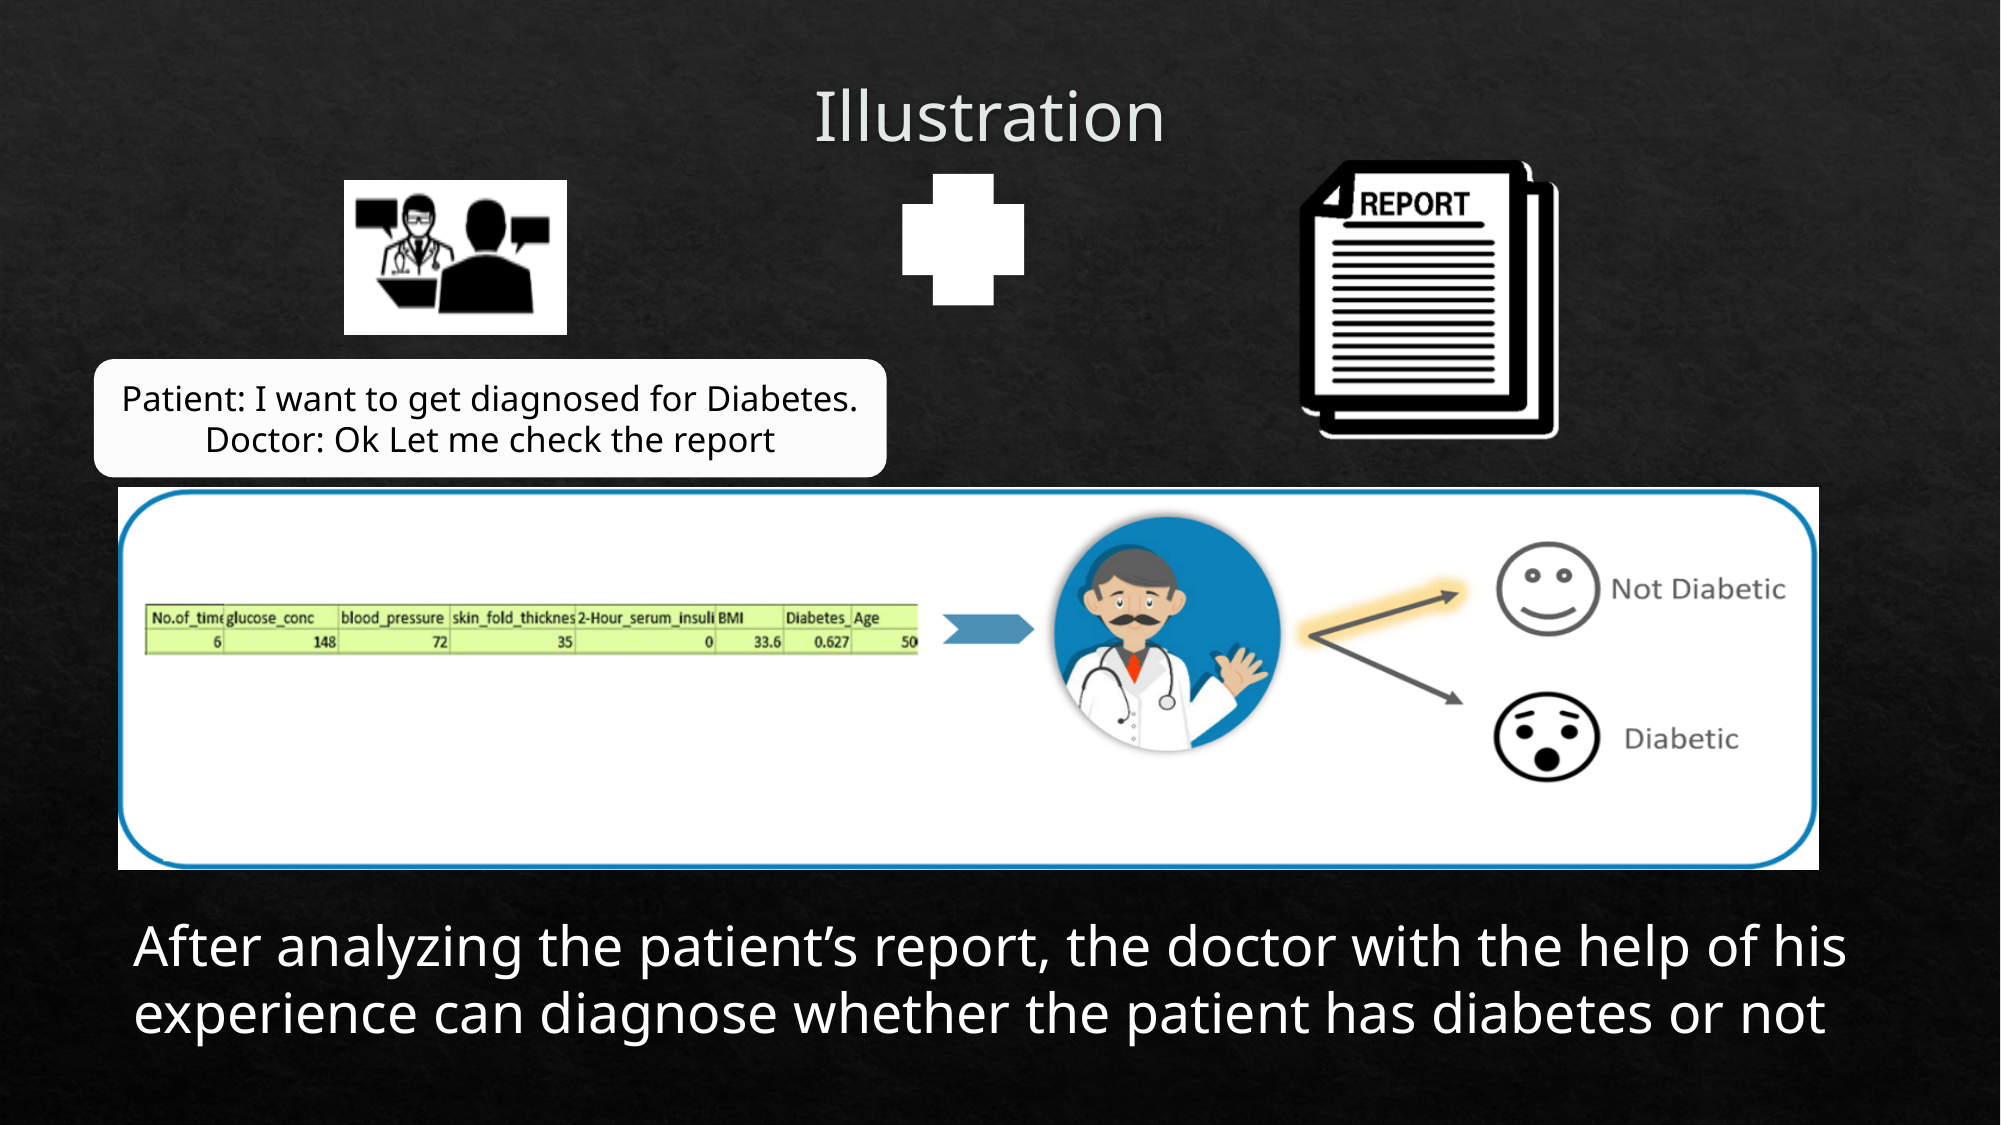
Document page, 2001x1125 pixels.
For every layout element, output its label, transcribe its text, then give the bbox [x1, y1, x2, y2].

text_box After analyzing the patient’s report, the doctor with the help of his experience can diagnose whether the patient has diabetes or not [118, 903, 1907, 1052]
title Illustration [93, 65, 1907, 164]
text_box [902, 173, 1025, 306]
picture [118, 487, 1819, 870]
picture [344, 180, 567, 336]
picture [122, 494, 1812, 865]
text_box Patient: I want to get diagnosed for Diabetes. Doctor: Ok Let me check the report [93, 359, 887, 478]
picture [1277, 148, 1579, 448]
